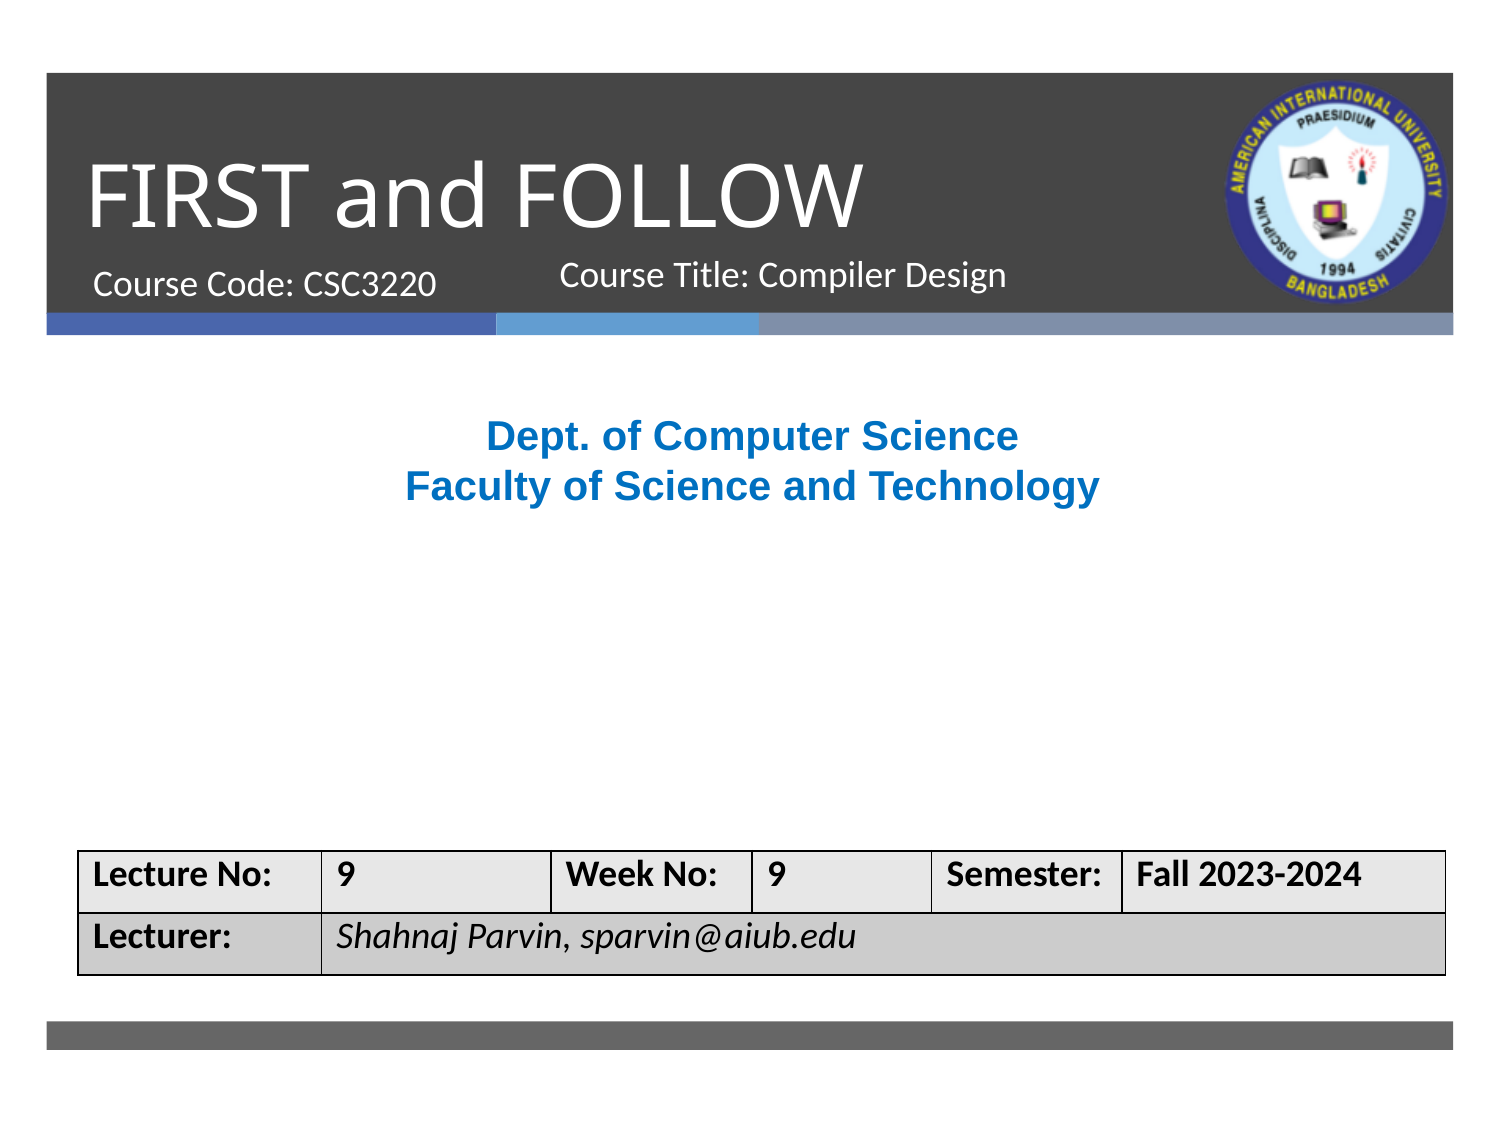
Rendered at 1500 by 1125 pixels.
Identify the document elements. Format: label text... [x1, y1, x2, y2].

subtitle Course Code: CSC3220 [78, 251, 536, 331]
text_box Dept. of Computer Science Faculty of Science and Technology [12, 401, 1493, 517]
table_header 9 [753, 852, 931, 912]
picture [1228, 75, 1454, 310]
table_cell Shahnaj Parvin, sparvin@aiub.edu [322, 914, 1445, 974]
table_cell Lecturer: [79, 914, 321, 974]
title FIRST and FOLLOW [69, 73, 1351, 253]
table_header 9 [322, 852, 550, 912]
table_header Lecture No: [79, 852, 321, 912]
table_header Week No: [552, 852, 751, 912]
text_box Course Title: Compiler Design [544, 252, 1228, 332]
table_header Fall 2023-2024 [1123, 852, 1445, 912]
table_header Semester: [932, 852, 1121, 912]
